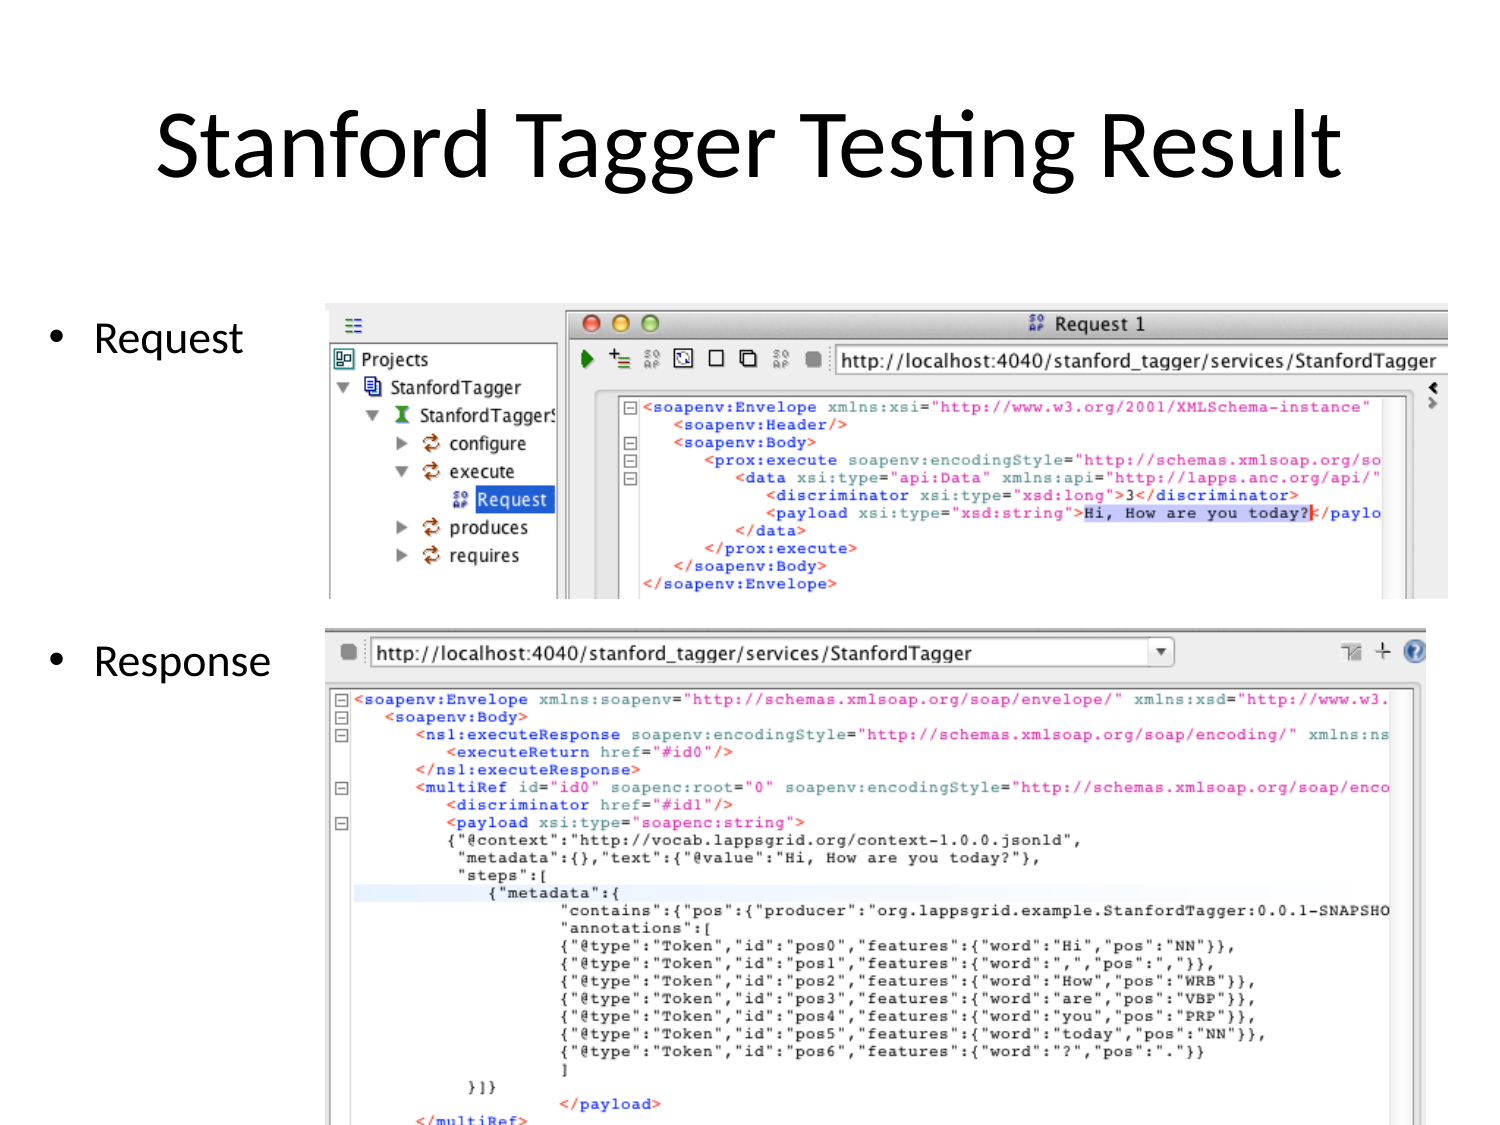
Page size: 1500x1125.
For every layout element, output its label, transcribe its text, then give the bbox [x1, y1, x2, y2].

picture [324, 303, 1448, 599]
picture [325, 628, 1427, 1125]
list Request Response [33, 300, 1391, 1026]
title Stanford Tagger Testing Result [75, 45, 1425, 233]
